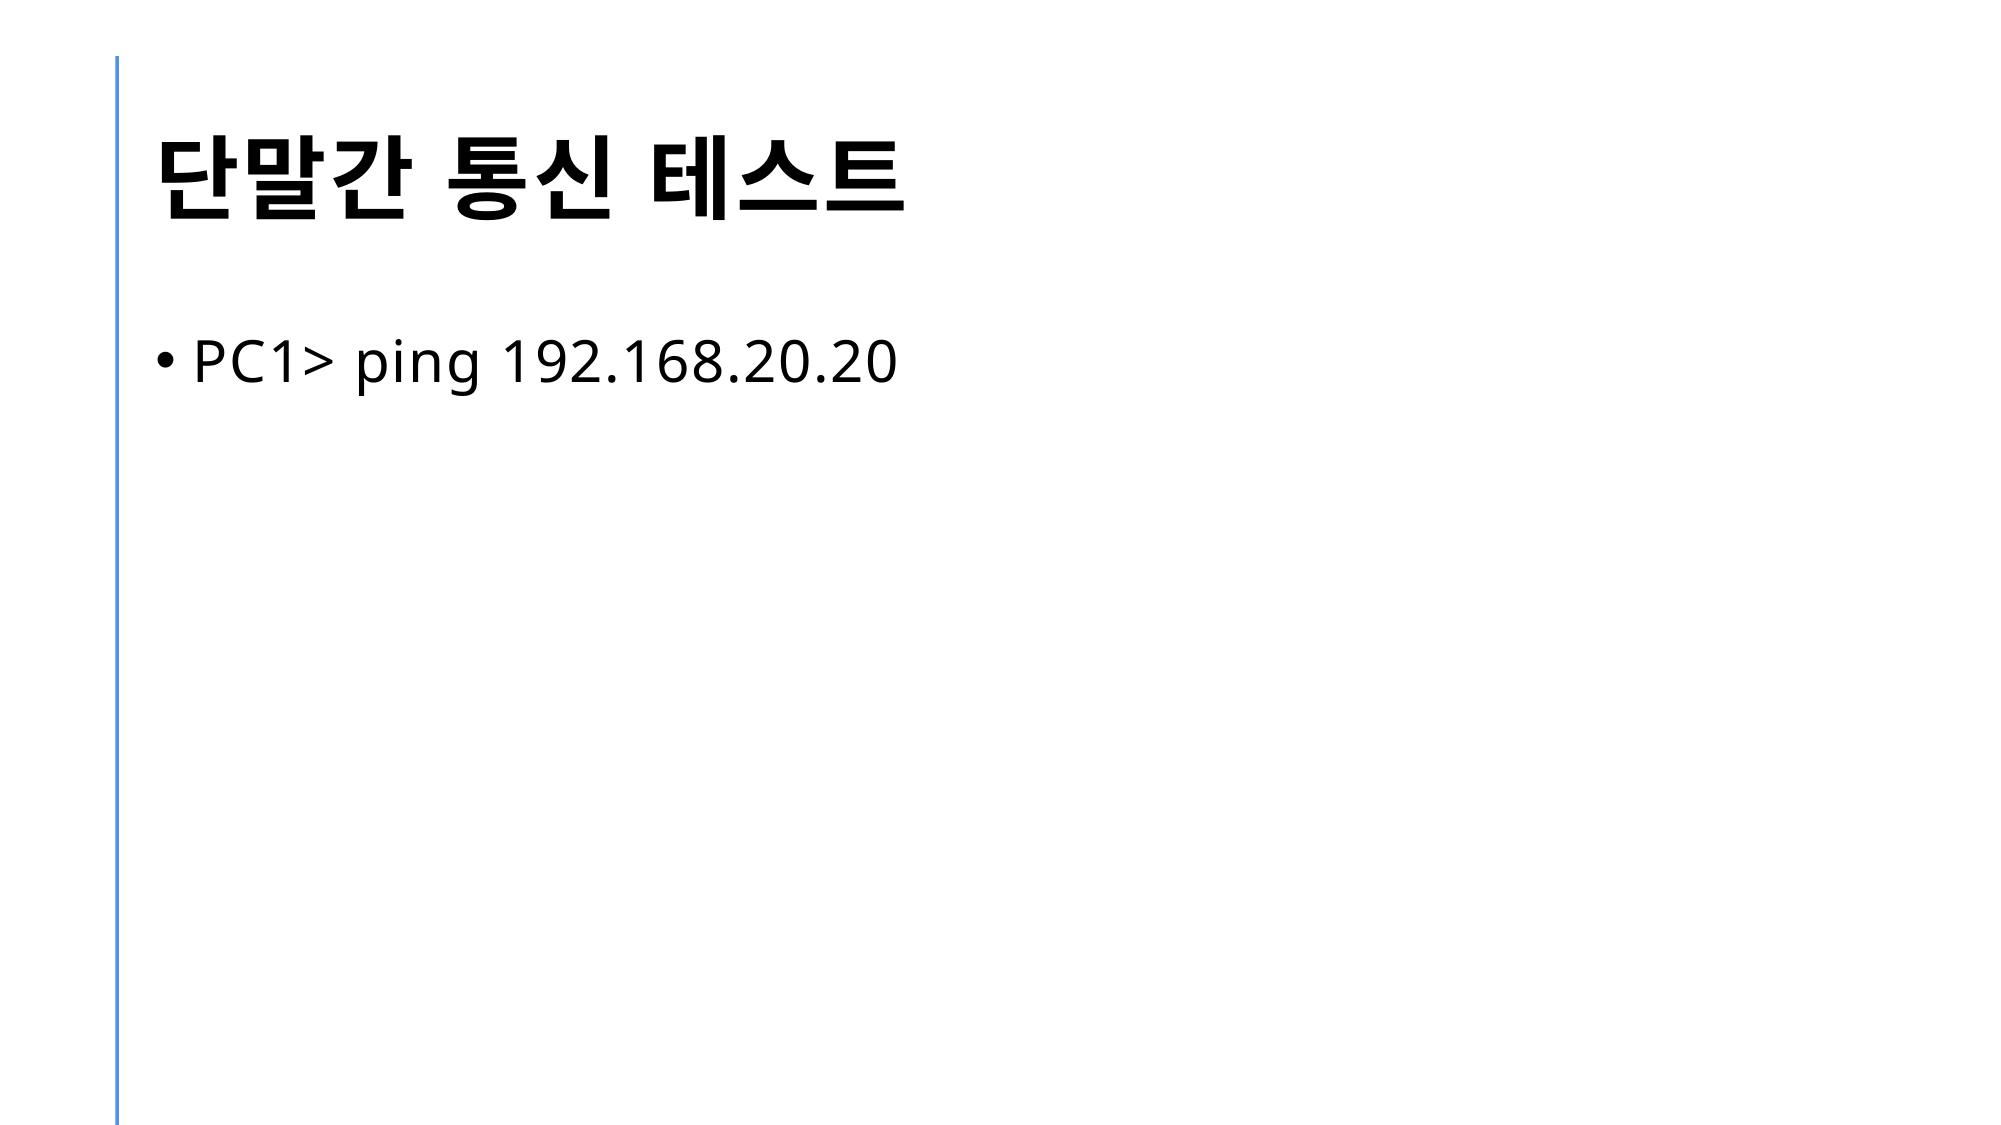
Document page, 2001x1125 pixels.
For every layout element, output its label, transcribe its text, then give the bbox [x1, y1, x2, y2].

list PC1> ping 192.168.20.20 [137, 299, 1863, 1014]
title 단말간 통신 테스트 [137, 59, 1863, 278]
